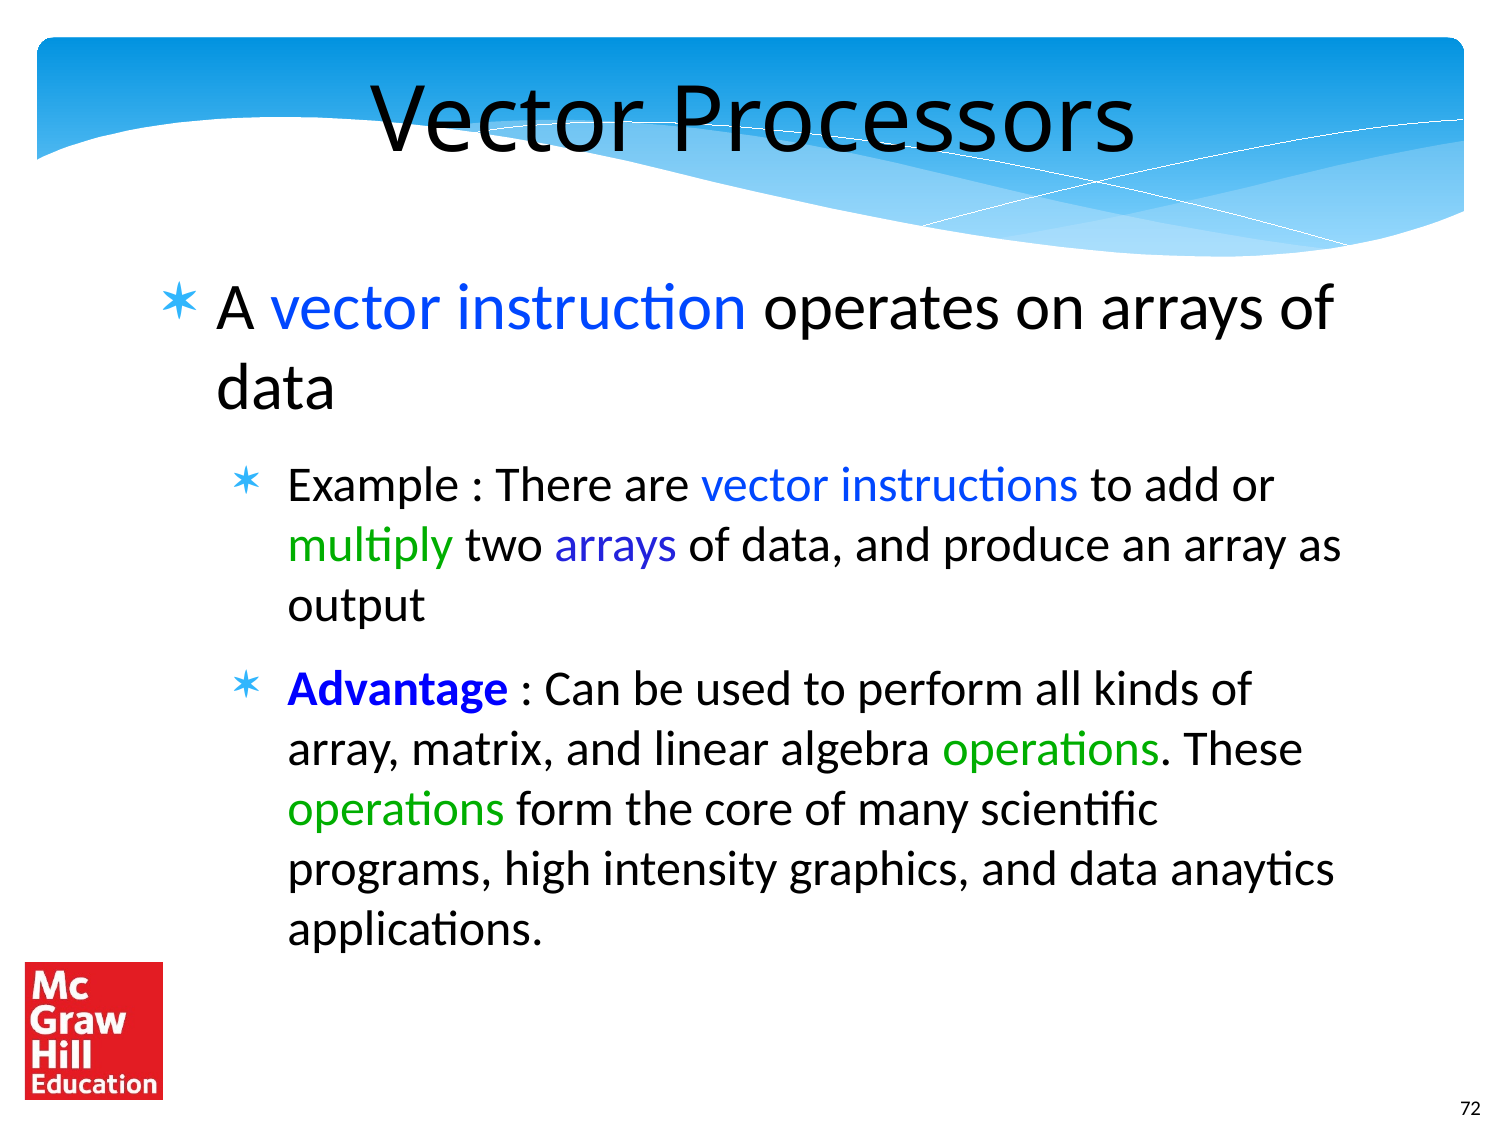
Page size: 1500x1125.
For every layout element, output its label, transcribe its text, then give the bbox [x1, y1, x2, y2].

list A vector instruction operates on arrays of data Example : There are vector instructions to add or multiply two arrays of data, and produce an array as output Advantage : Can be used to perform all kinds of array, matrix, and linear algebra operations. These operations form the core of many scientific programs, high intensity graphics, and data anaytics applications. [145, 262, 1363, 988]
picture [24, 962, 163, 1100]
title Vector Processors [145, 37, 1363, 192]
